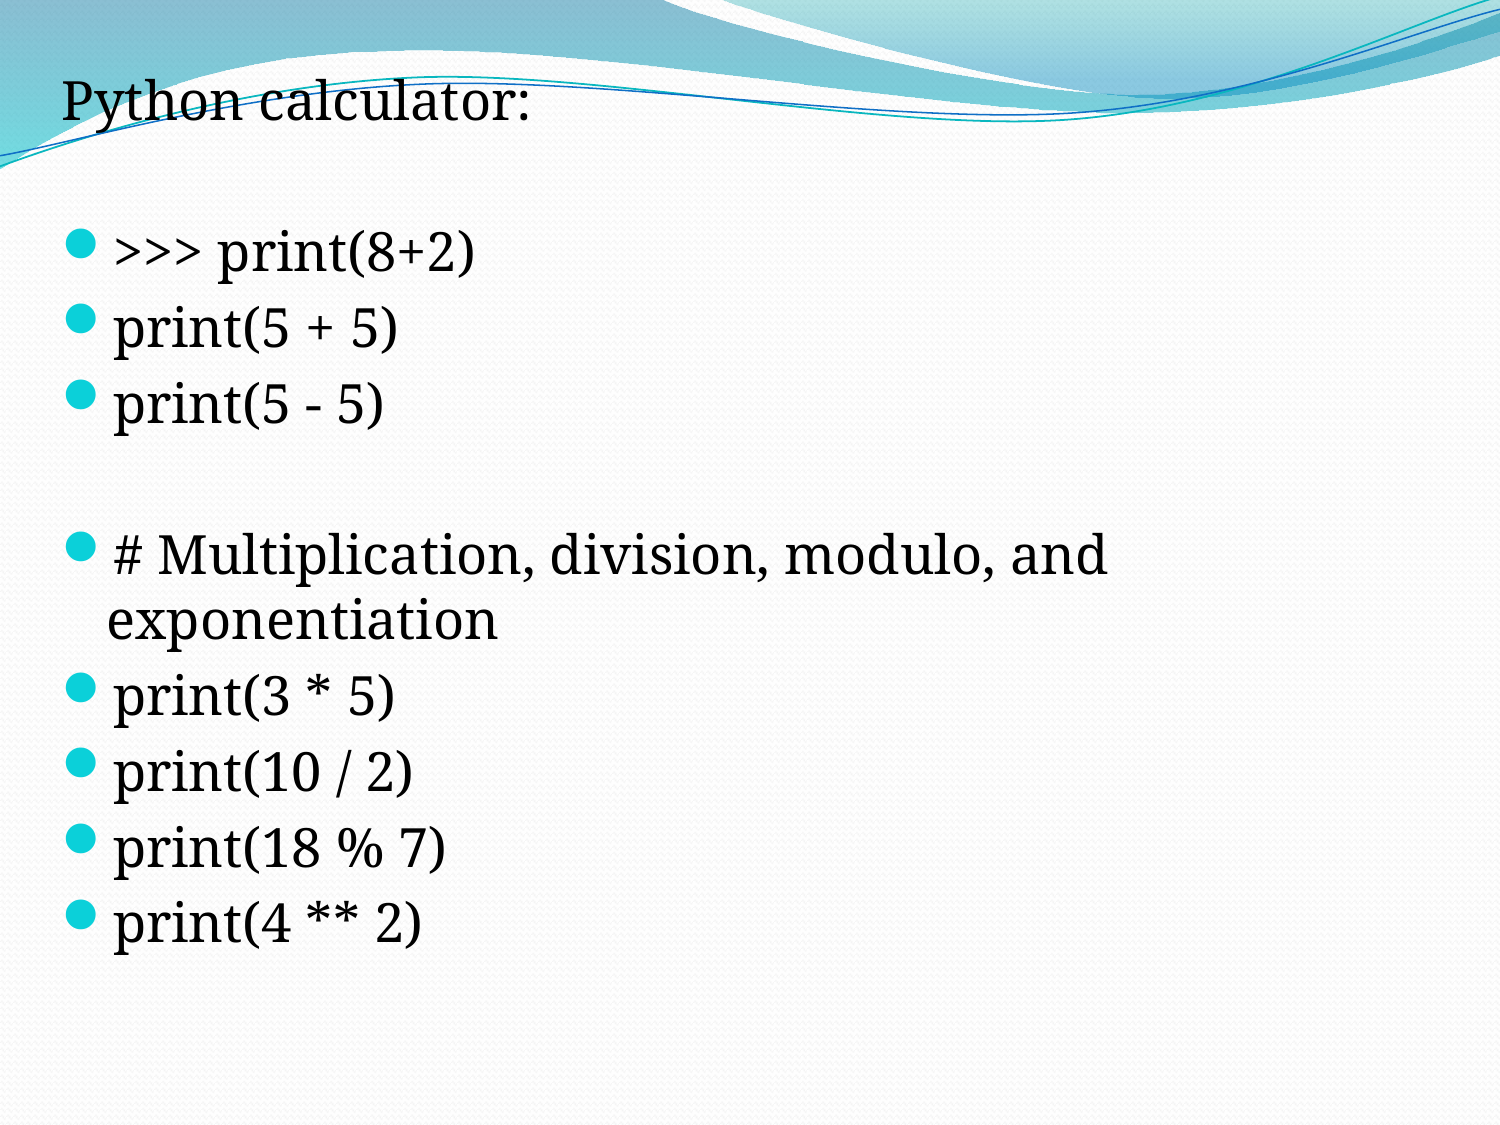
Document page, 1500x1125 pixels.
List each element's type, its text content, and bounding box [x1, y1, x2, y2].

list Python calculator: >>> print(8+2) print(5 + 5) print(5 - 5) # Multiplication, division, modulo, and exponentiation print(3 * 5) print(10 / 2) print(18 % 7) print(4 ** 2) [46, 58, 1465, 1079]
